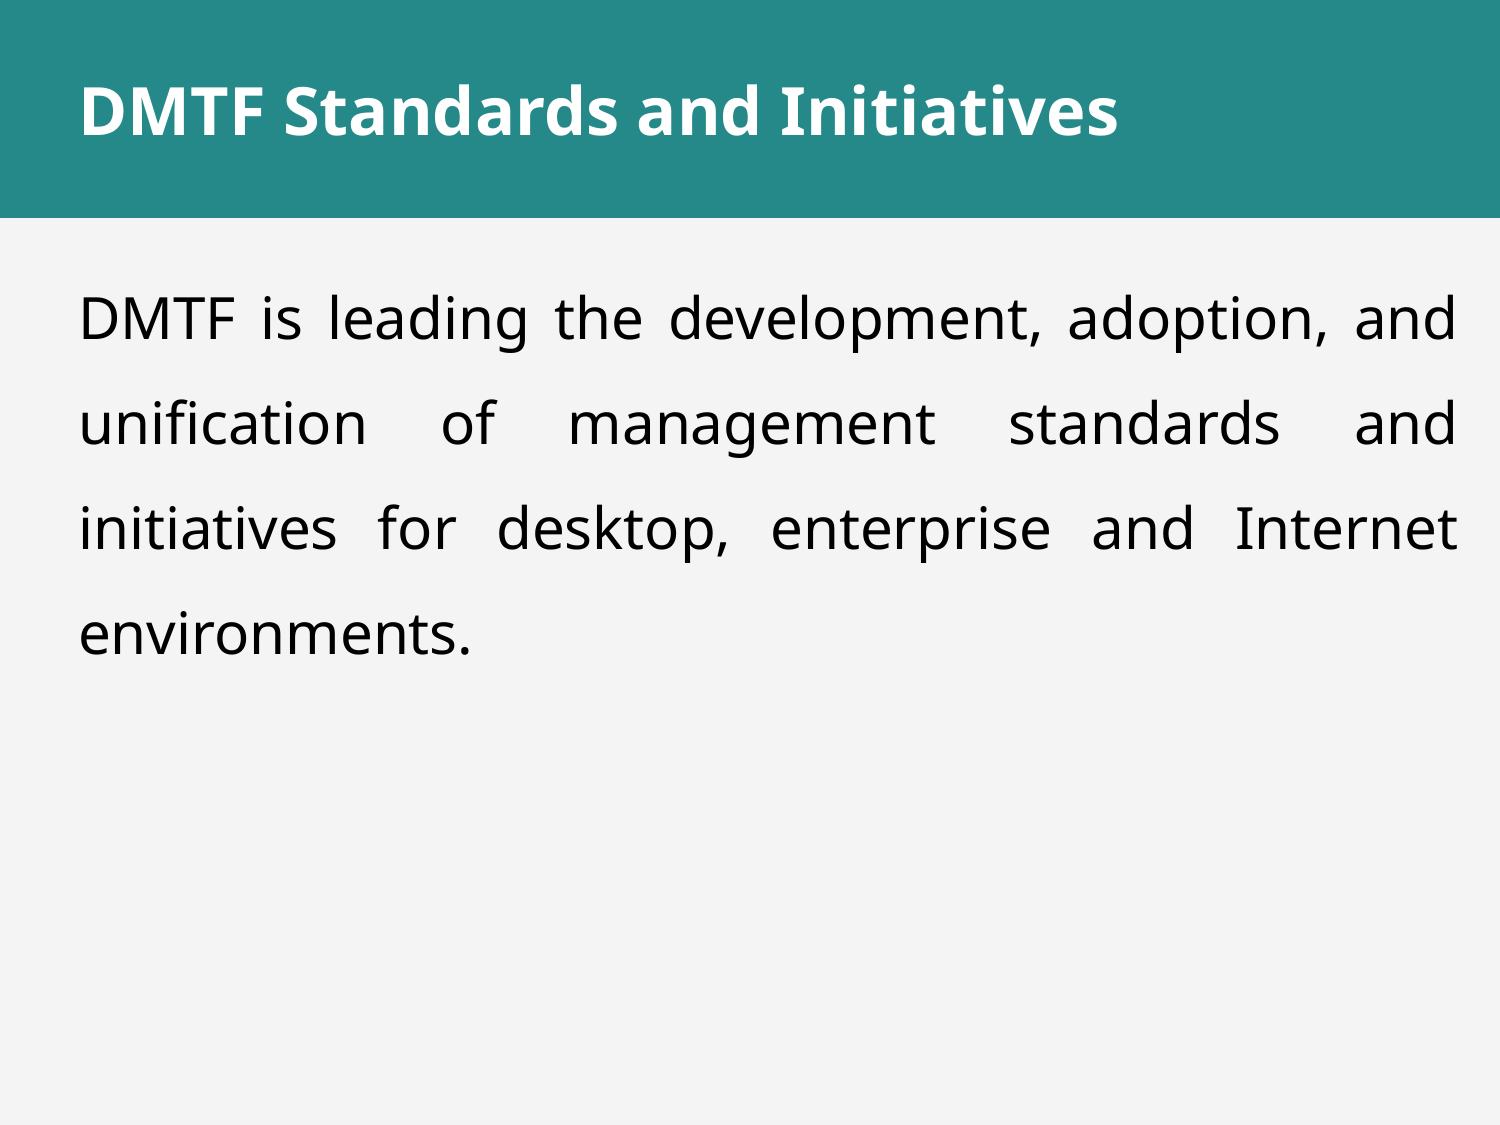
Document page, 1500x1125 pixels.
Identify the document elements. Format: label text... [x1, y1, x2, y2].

title DMTF Standards and Initiatives [63, 0, 1437, 218]
list DMTF is leading the development, adoption, and unification of management standards and initiatives for desktop, enterprise and Internet environments. [63, 239, 1474, 1089]
